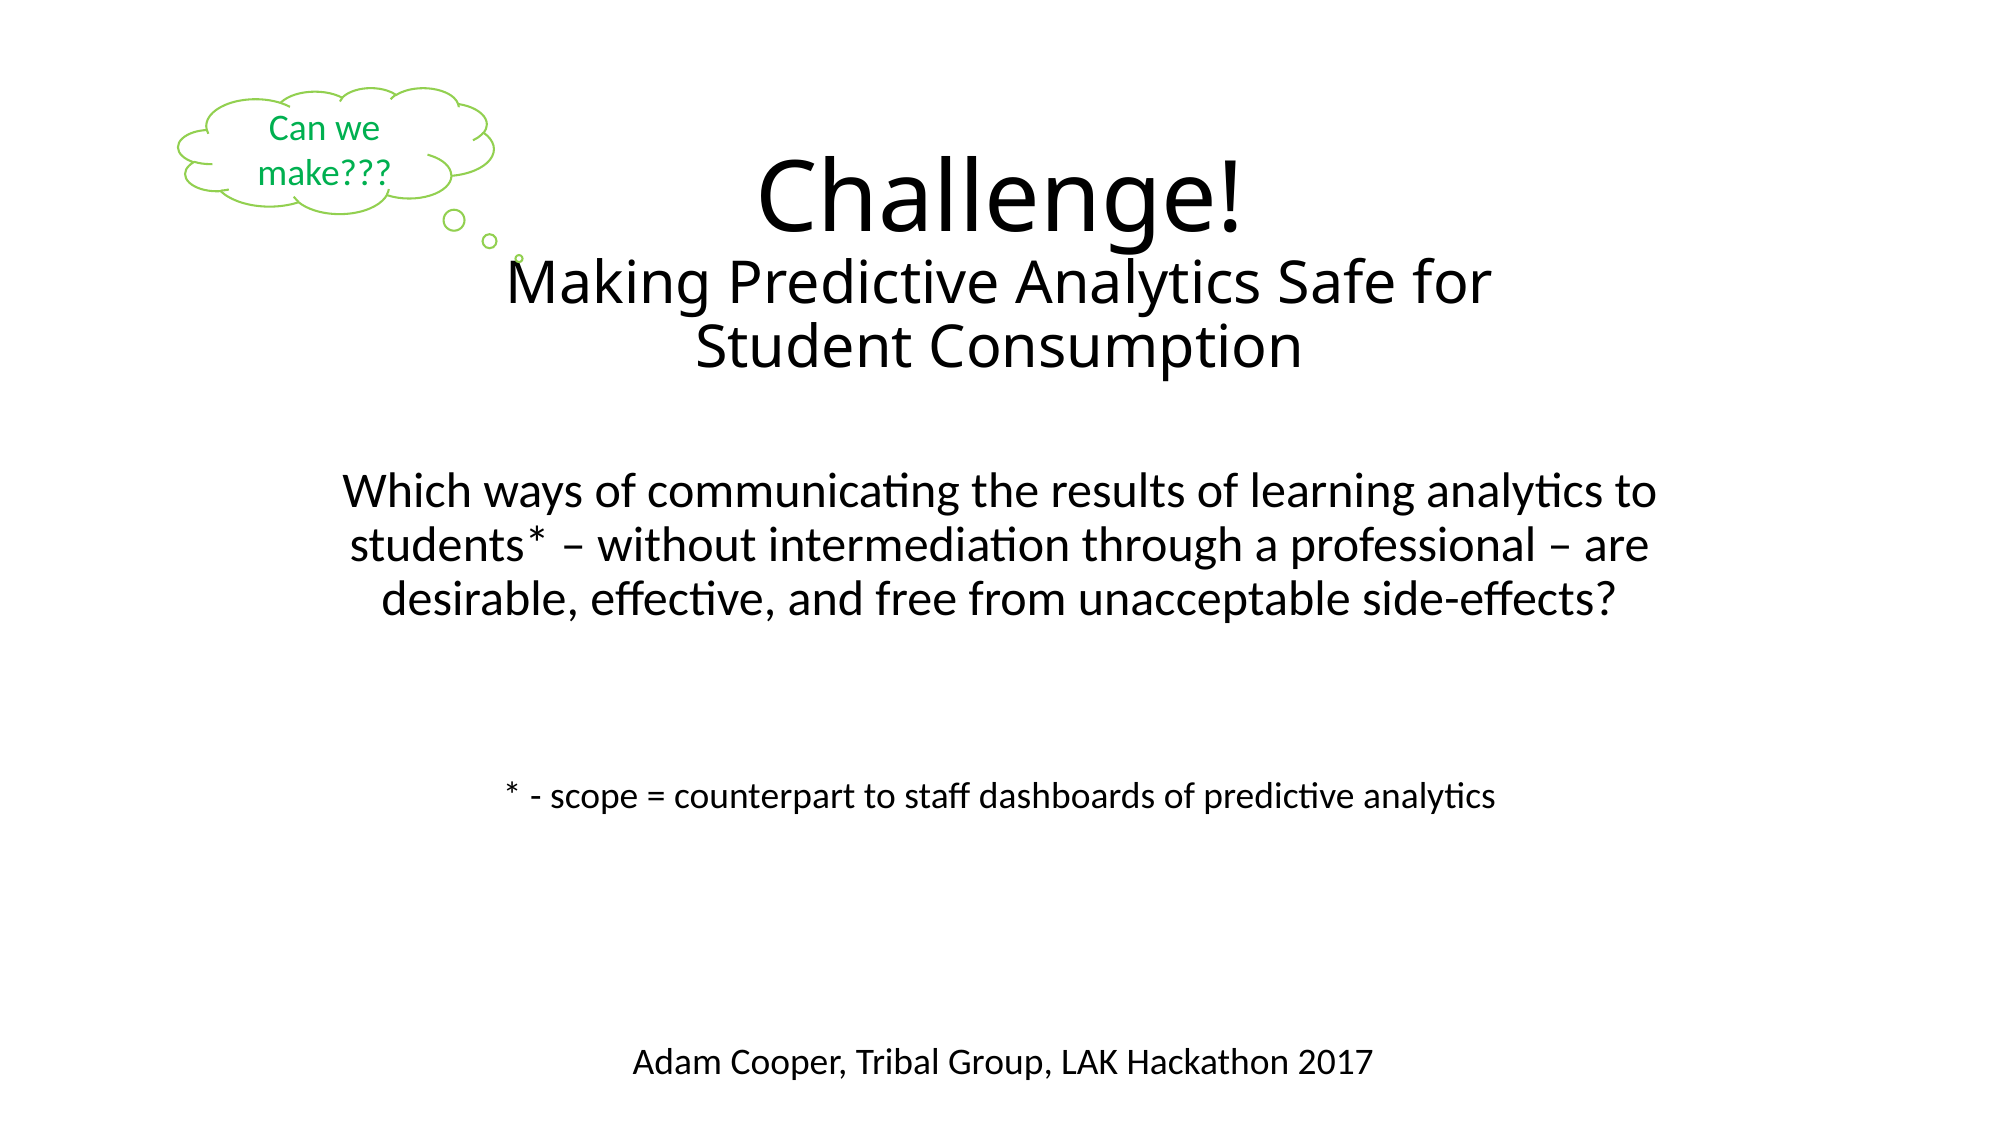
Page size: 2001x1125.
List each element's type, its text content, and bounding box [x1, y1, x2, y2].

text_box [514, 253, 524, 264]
text_box Adam Cooper, Tribal Group, LAK Hackathon 2017 [617, 1030, 1489, 1090]
title Challenge! Making Predictive Analytics Safe for Student Consumption [437, 136, 1563, 389]
text_box Can we make??? [442, 208, 466, 232]
text_box Can we make??? [481, 233, 498, 250]
subtitle Which ways of communicating the results of learning analytics to students* – without intermediation through a professional – are desirable, effective, and free from unacceptable side-effects? * - scope = counterpart to staff dashboards of predictive analytics [322, 456, 1678, 894]
text_box Can we make??? [176, 87, 495, 216]
